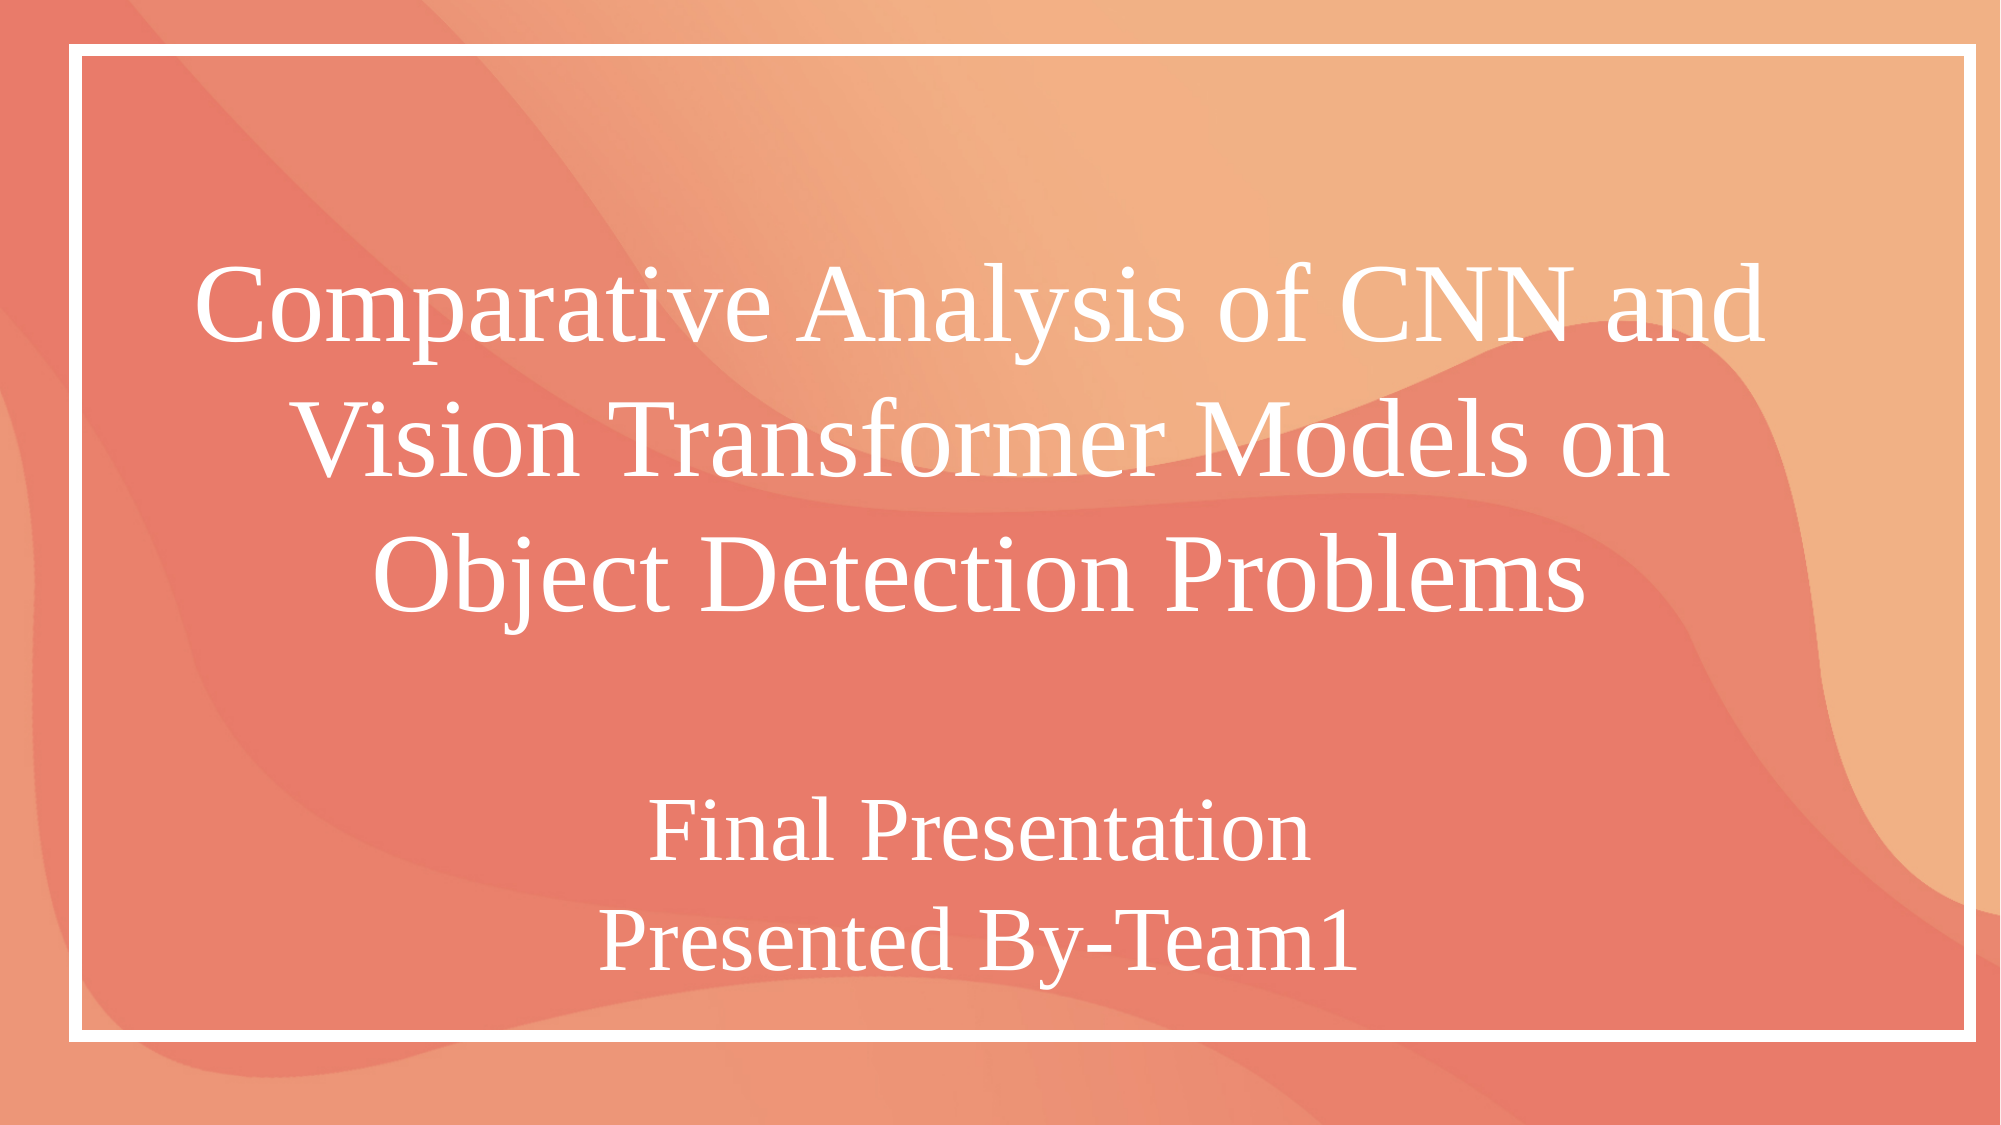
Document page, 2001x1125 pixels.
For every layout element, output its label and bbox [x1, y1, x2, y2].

text_box [74, 49, 1971, 1037]
picture [0, 0, 2001, 1125]
